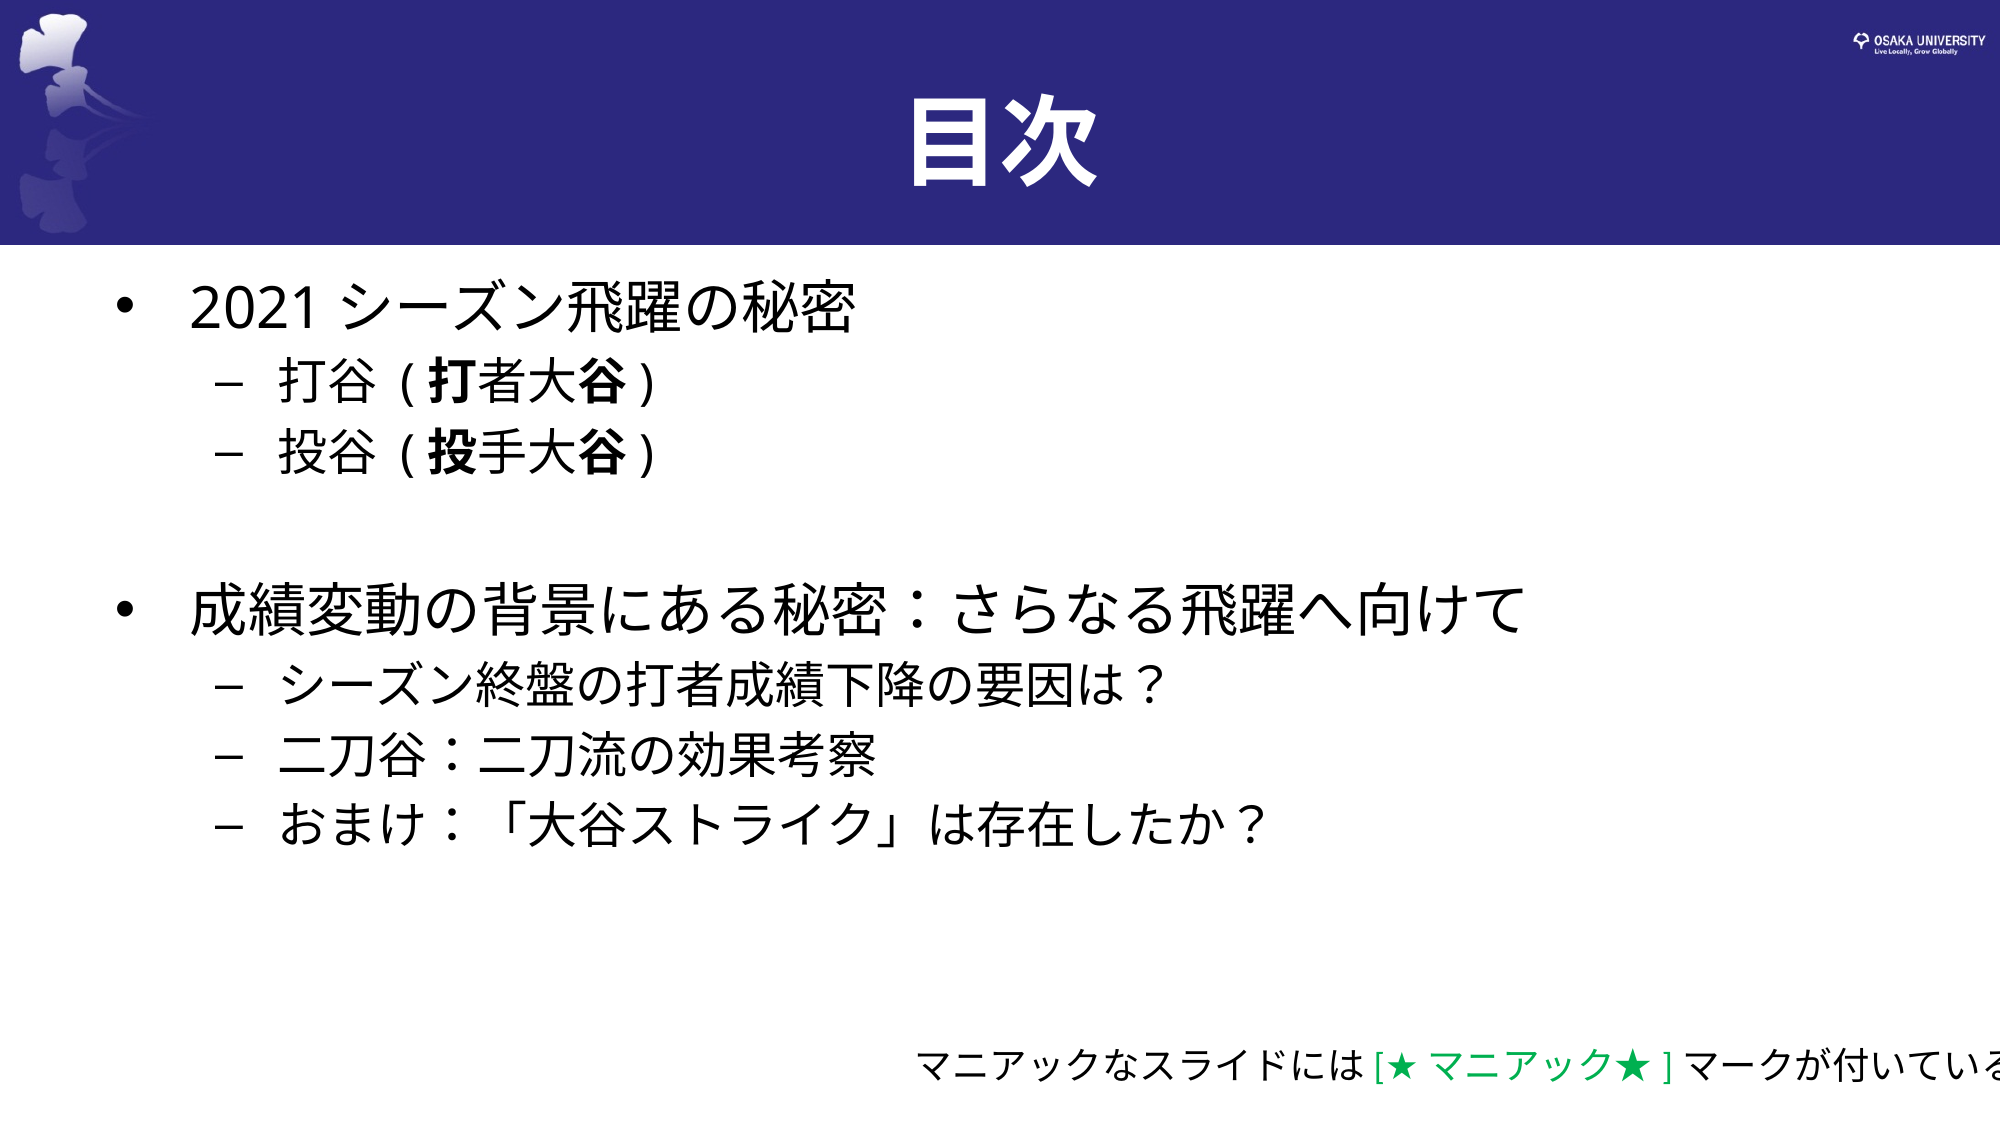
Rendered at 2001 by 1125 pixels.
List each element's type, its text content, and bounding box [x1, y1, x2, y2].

text_box マニアックなスライドには[★マニアック★]マークが付いているよ [899, 1034, 2000, 1095]
title 目次 [99, 45, 1900, 233]
picture [0, 0, 2000, 245]
list 2021シーズン飛躍の秘密 打谷 (打者大谷) 投谷 (投手大谷) 成績変動の背景にある秘密：さらなる飛躍へ向けて シーズン終盤の打者成績下降の要因は？ 二刀谷：二刀流の効果考察 おまけ：「大谷ストライク」は存在したか？ [99, 262, 1900, 1005]
